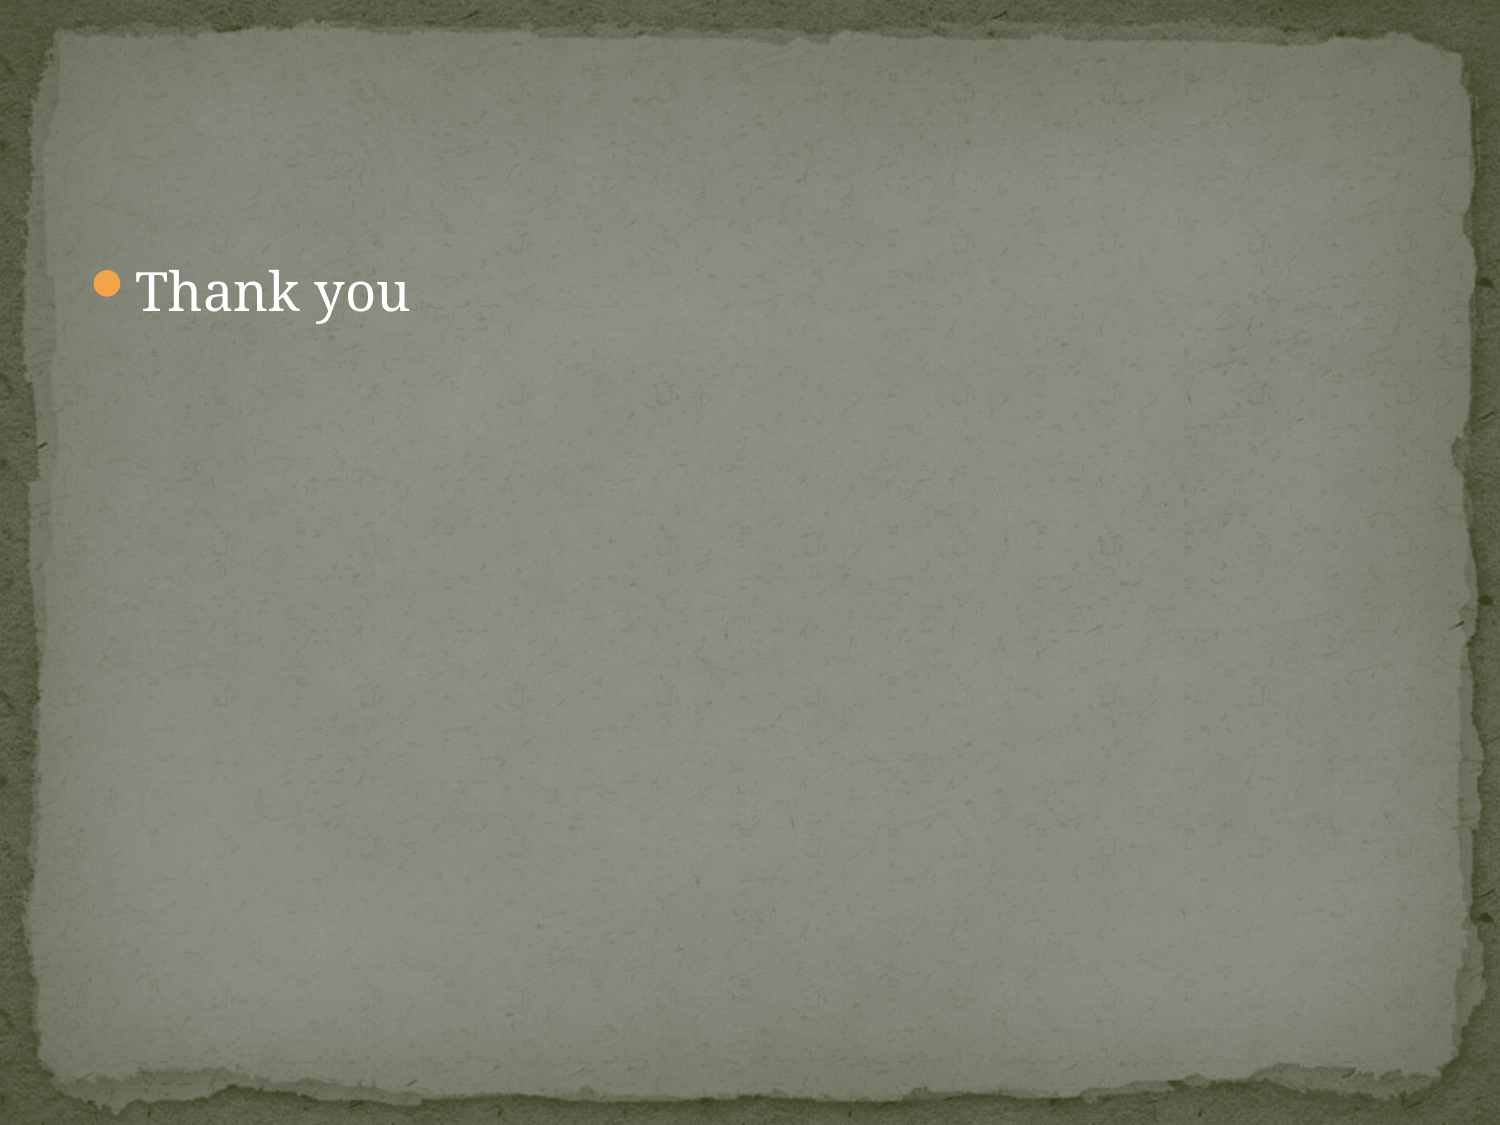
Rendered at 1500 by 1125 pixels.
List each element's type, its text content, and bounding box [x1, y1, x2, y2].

list Thank you [75, 249, 1425, 1000]
